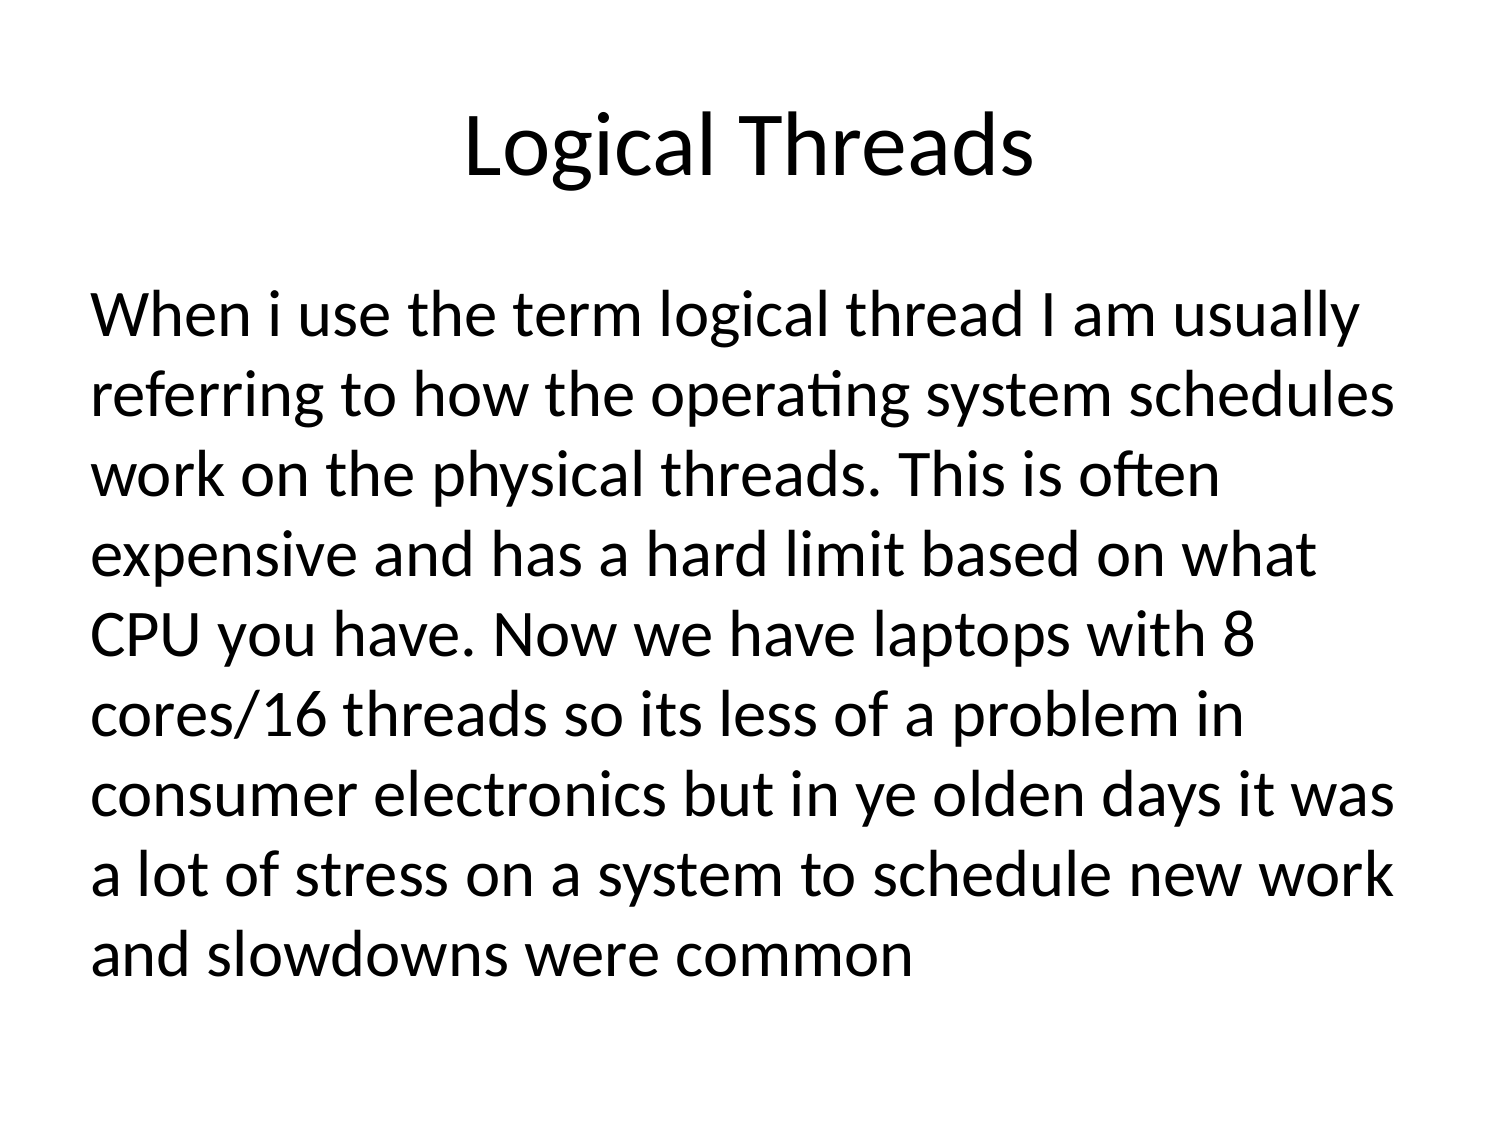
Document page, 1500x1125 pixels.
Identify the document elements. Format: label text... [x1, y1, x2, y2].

list When i use the term logical thread I am usually referring to how the operating system schedules work on the physical threads. This is often expensive and has a hard limit based on what CPU you have. Now we have laptops with 8 cores/16 threads so its less of a problem in consumer electronics but in ye olden days it was a lot of stress on a system to schedule new work and slowdowns were common [75, 262, 1425, 1005]
title Logical Threads [75, 45, 1425, 233]
